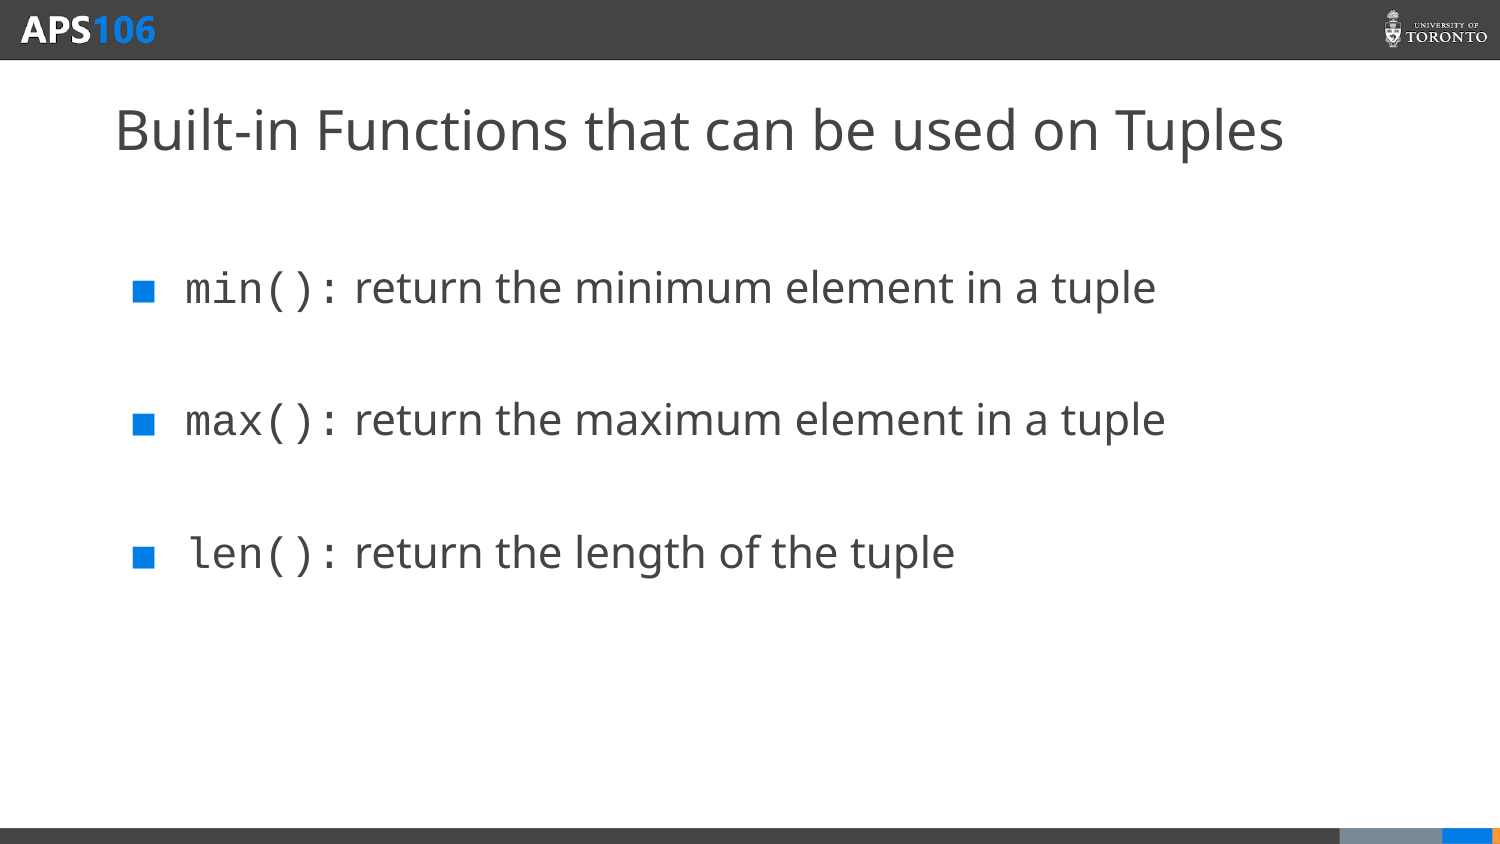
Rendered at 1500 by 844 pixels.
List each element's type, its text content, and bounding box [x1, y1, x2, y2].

title Built-in Functions that can be used on Tuples [103, 89, 1397, 171]
list min(): return the minimum element in a tuple max(): return the maximum element in a tuple len(): return the length of the tuple [103, 254, 1397, 638]
picture [0, 0, 1500, 844]
